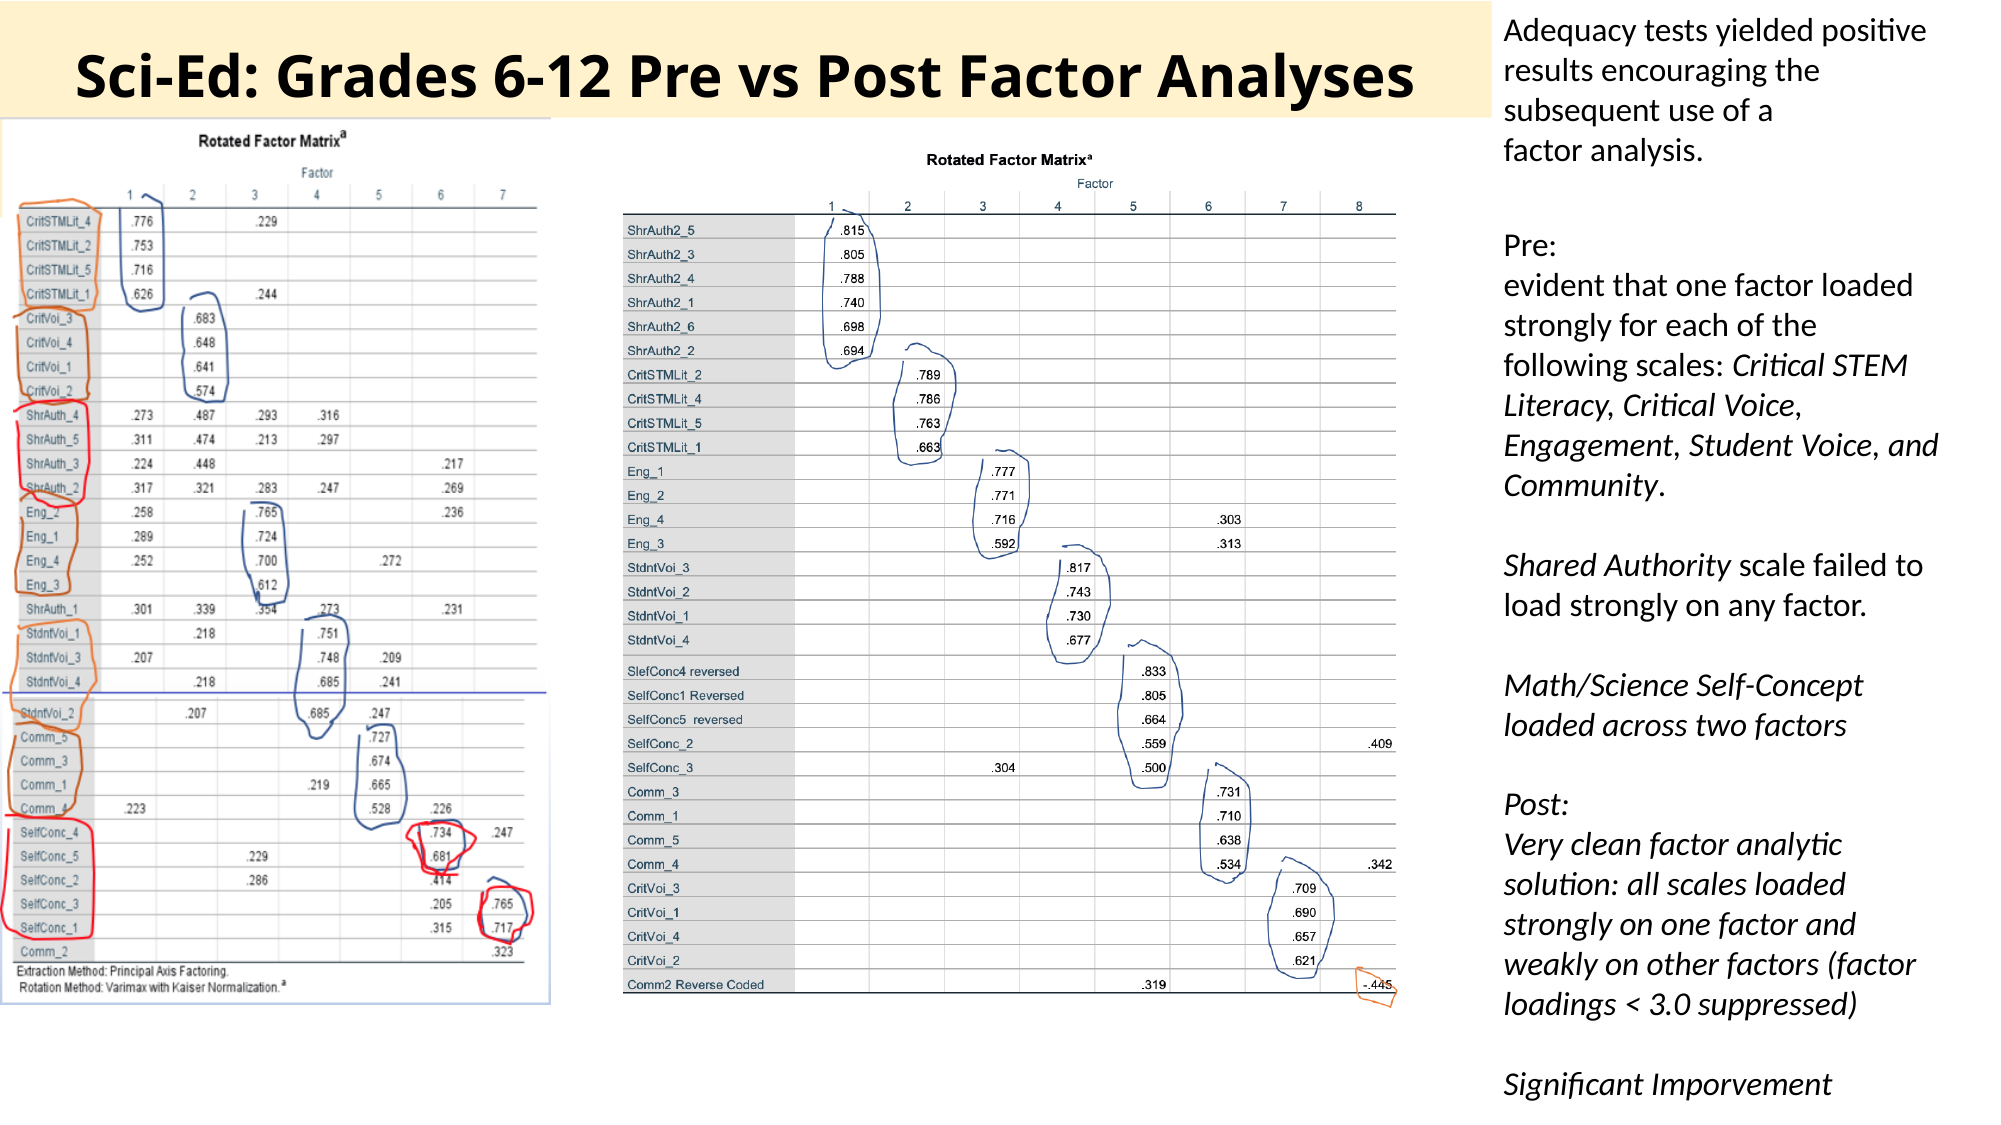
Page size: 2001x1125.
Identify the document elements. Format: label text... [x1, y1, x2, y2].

text_box Adequacy tests yielded positive results encouraging the subsequent use of a factor analysis. [1488, 1, 2000, 221]
title Sci-Ed: Grades 6-12 Pre vs Post Factor Analyses [0, 1, 1488, 118]
text_box Pre: evident that one factor loaded strongly for each of the following scales: Critical STEM Literacy, Critical Voice, Engagement, Student Voice, and Community. Shared Authority scale failed to load strongly on any factor. Math/Science Self-Concept loaded across two factors Post: Very clean factor analytic solution: all scales loaded strongly on one factor and weakly on other factors (factor loadings < 3.0 suppressed) Significant Imporvement [1488, 216, 1965, 1125]
picture [0, 117, 551, 1005]
picture [600, 138, 1437, 1013]
